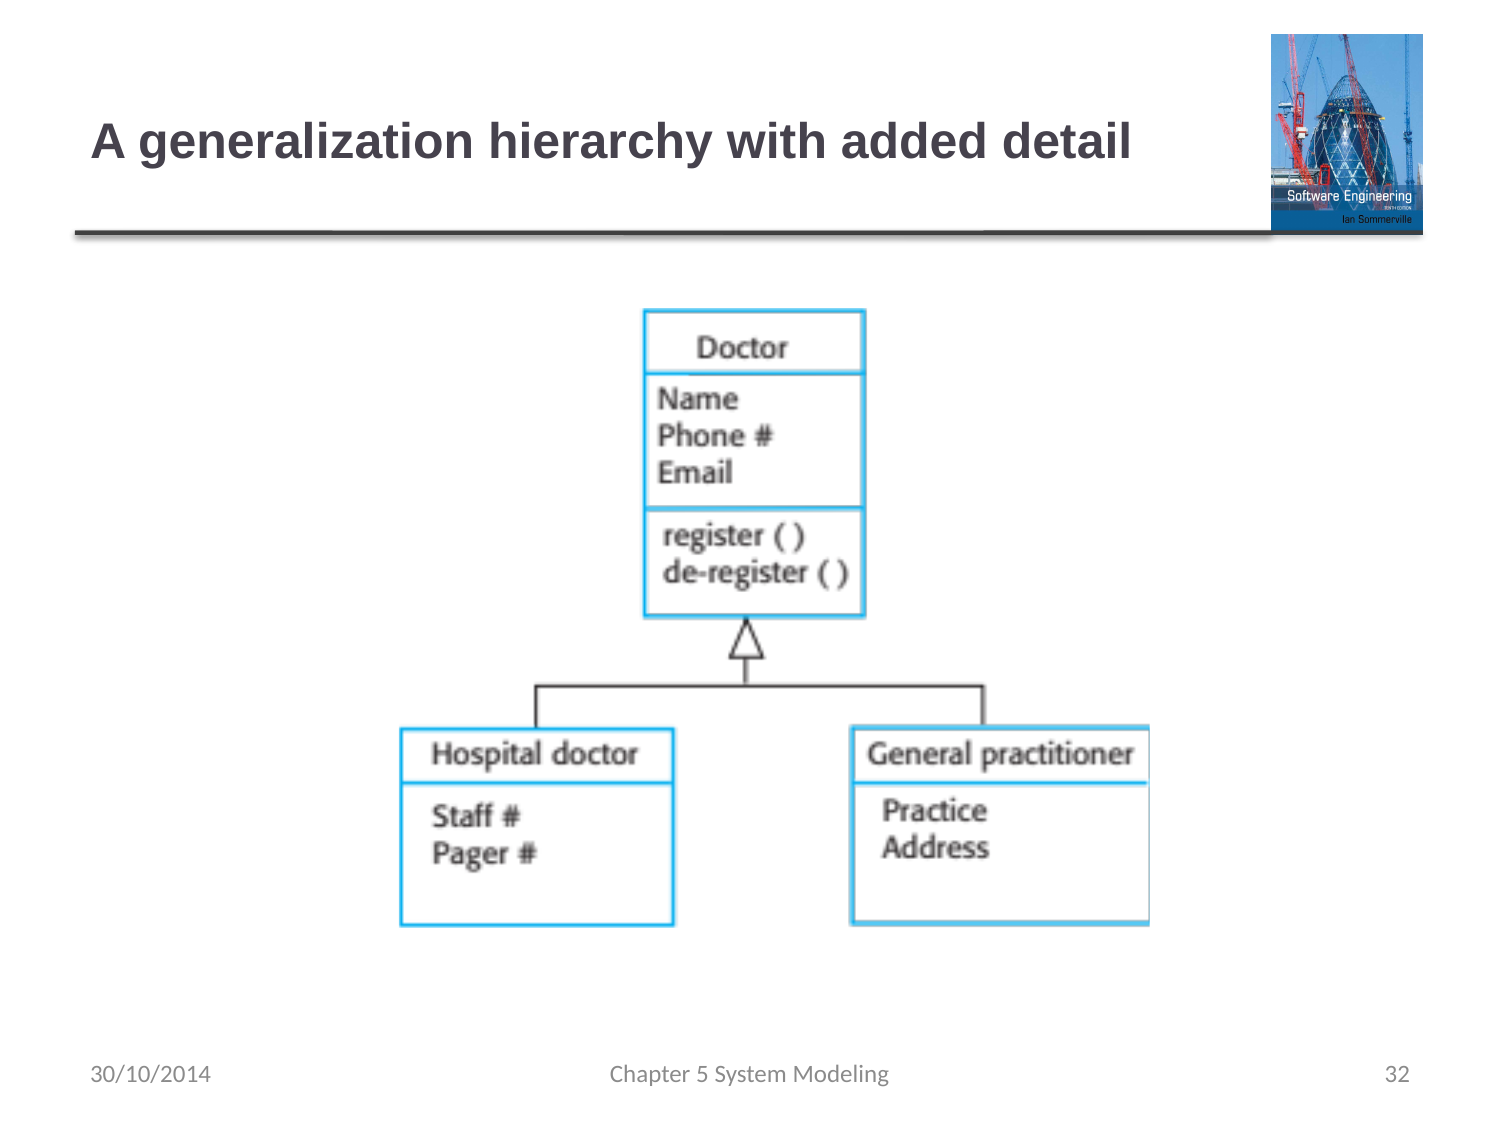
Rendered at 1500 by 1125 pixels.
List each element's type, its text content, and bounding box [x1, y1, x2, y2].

footer Chapter 5 System Modeling [512, 1042, 988, 1103]
slide_number 32 [1074, 1042, 1425, 1103]
title A generalization hierarchy with added detail [74, 44, 1272, 233]
picture [398, 308, 1150, 928]
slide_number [75, 1042, 425, 1103]
picture [1271, 34, 1423, 230]
